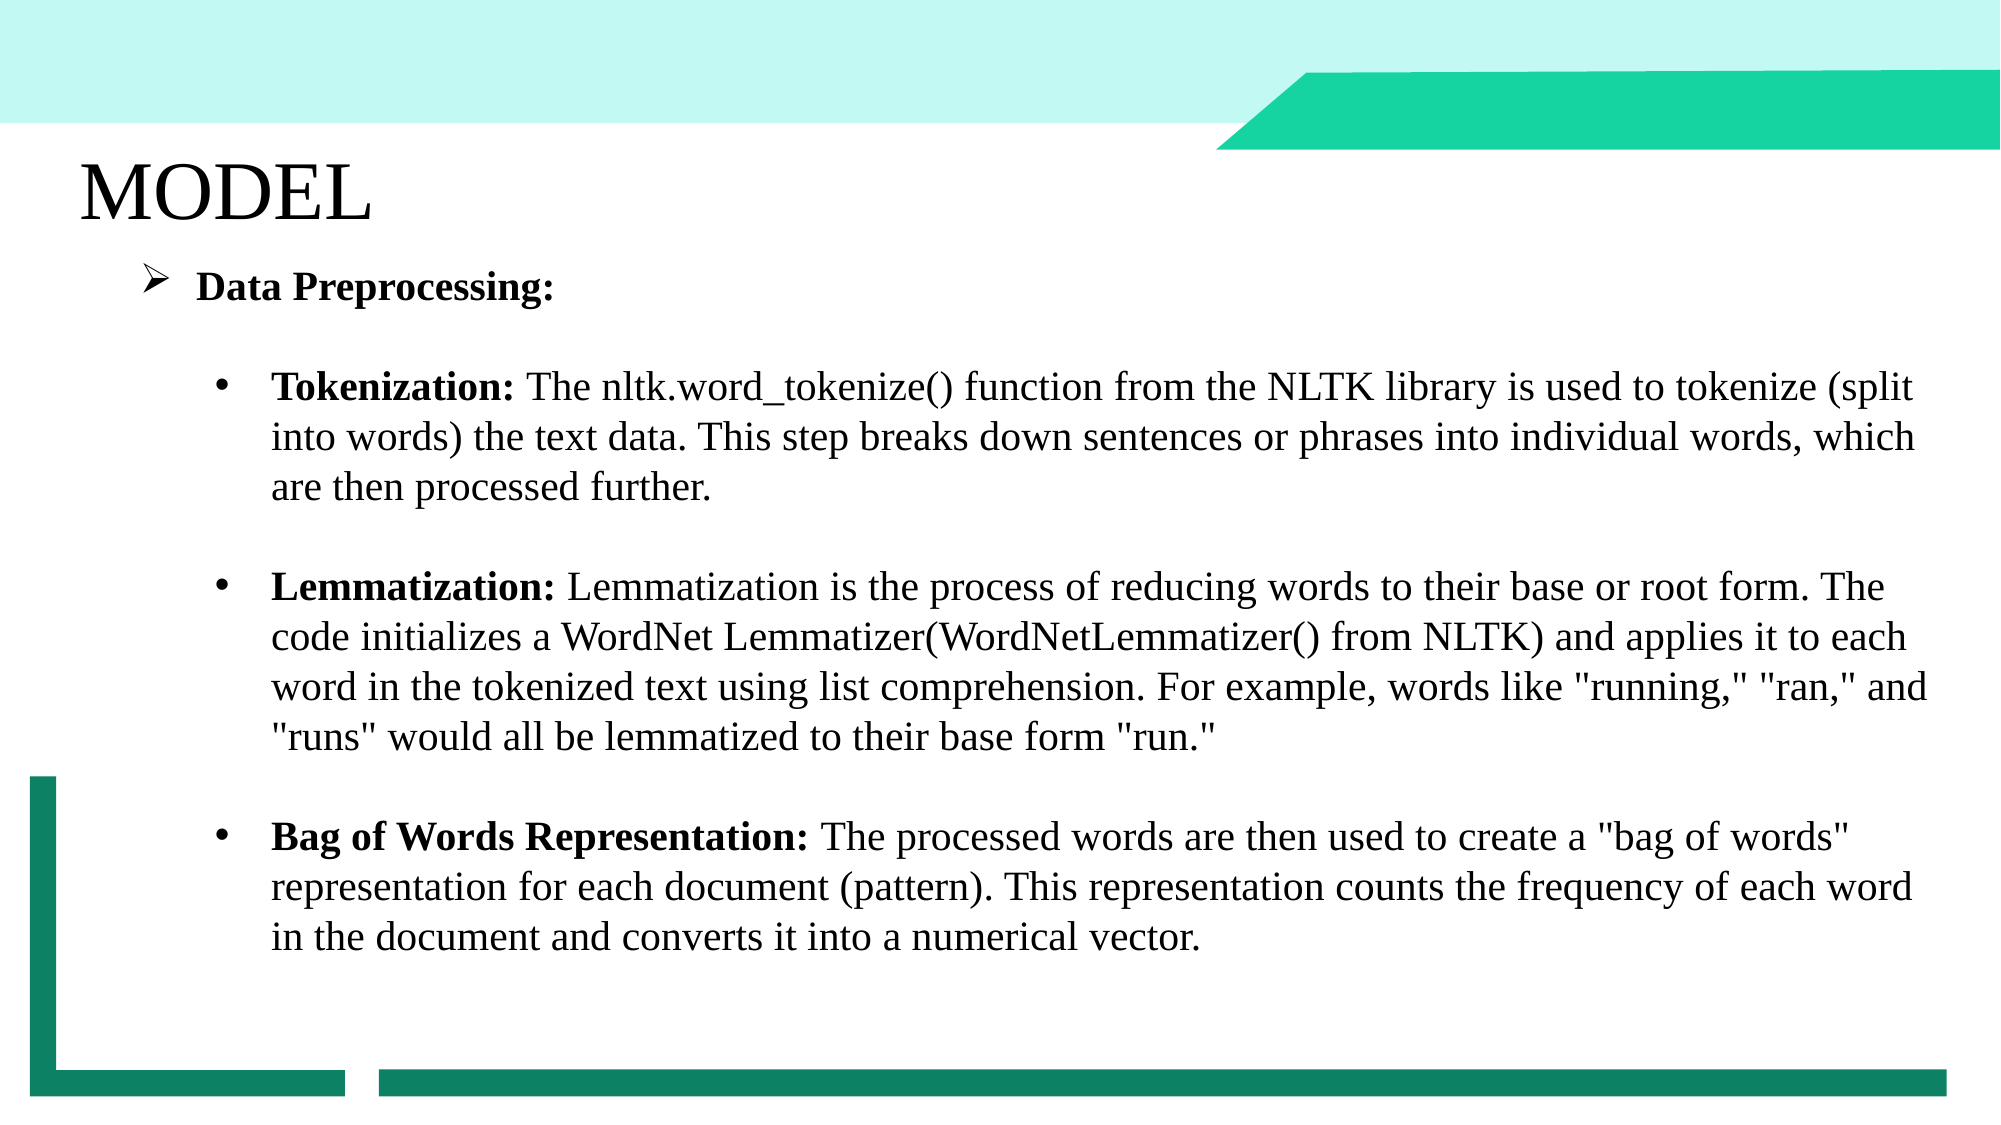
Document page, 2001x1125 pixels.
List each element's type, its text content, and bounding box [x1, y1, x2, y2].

text_box MODEL [64, 129, 1189, 244]
text_box [378, 1068, 1948, 1097]
text_box [29, 775, 346, 1098]
text_box [0, 0, 2000, 124]
text_box [1213, 68, 2000, 151]
text_box Data Preprocessing: Tokenization: The nltk.word_tokenize() function from the NLTK library is used to tokenize (split into words) the text data. This step breaks down sentences or phrases into individual words, which are then processed further. Lemmatization: Lemmatization is the process of reducing words to their base or root form. The code initializes a WordNet Lemmatizer(WordNetLemmatizer() from NLTK) and applies it to each word in the tokenized text using list comprehension. For example, words like "running," "ran," and "runs" would all be lemmatized to their base form "run." Bag of Words Representation: The processed words are then used to create a "bag of words" representation for each document (pattern). This representation counts the frequency of each word in the document and converts it into a numerical vector. [125, 251, 1947, 967]
